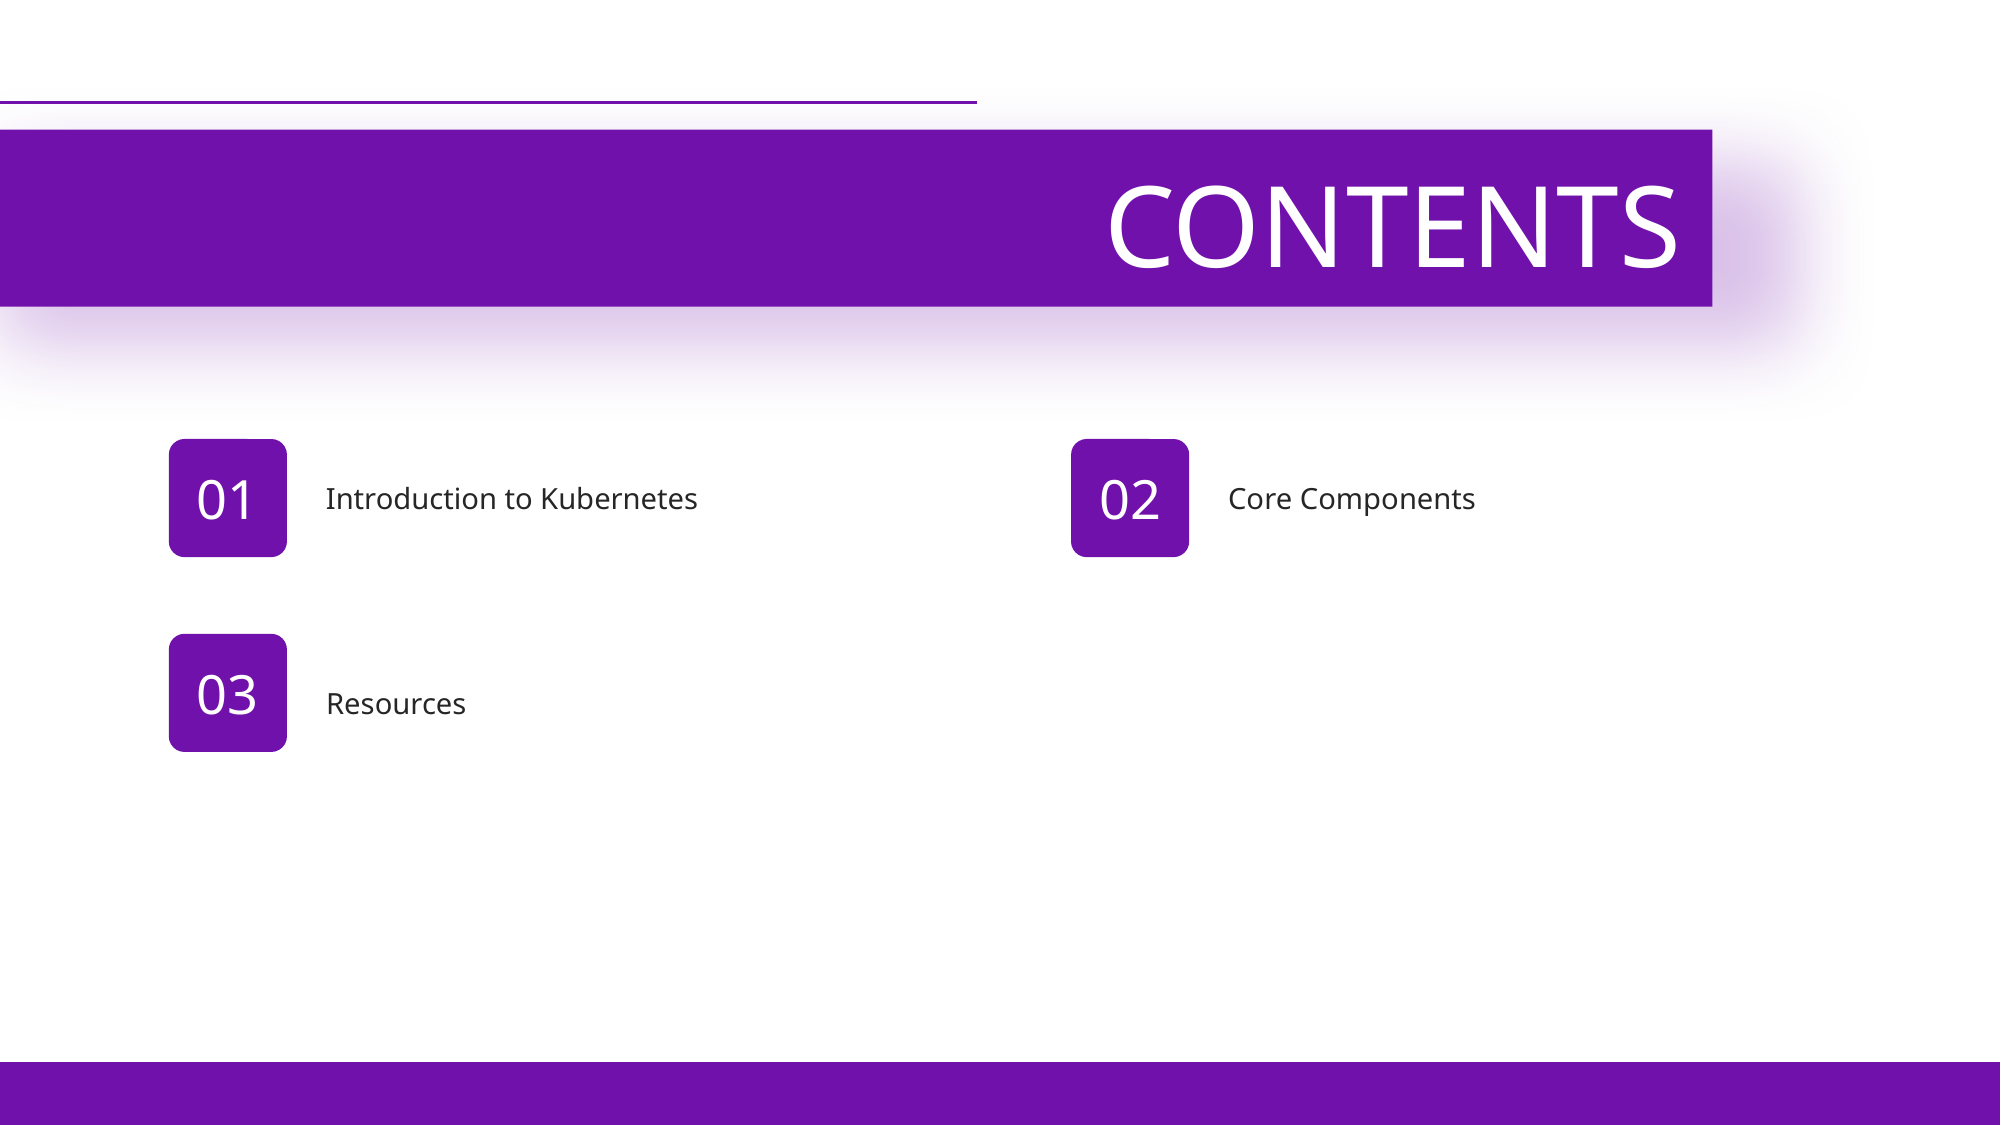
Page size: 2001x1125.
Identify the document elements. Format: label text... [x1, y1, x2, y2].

text_box [168, 438, 287, 558]
text_box Resources [326, 632, 988, 775]
text_box 02 [1082, 462, 1178, 534]
text_box Introduction to Kubernetes [325, 427, 988, 569]
text_box Core Components [1228, 427, 1890, 569]
text_box [0, 129, 1713, 307]
text_box [168, 633, 287, 752]
text_box 03 [180, 657, 276, 729]
text_box [0, 1062, 2000, 1125]
text_box [1071, 438, 1190, 558]
text_box CONTENTS [544, 151, 1682, 294]
text_box 01 [180, 462, 276, 534]
